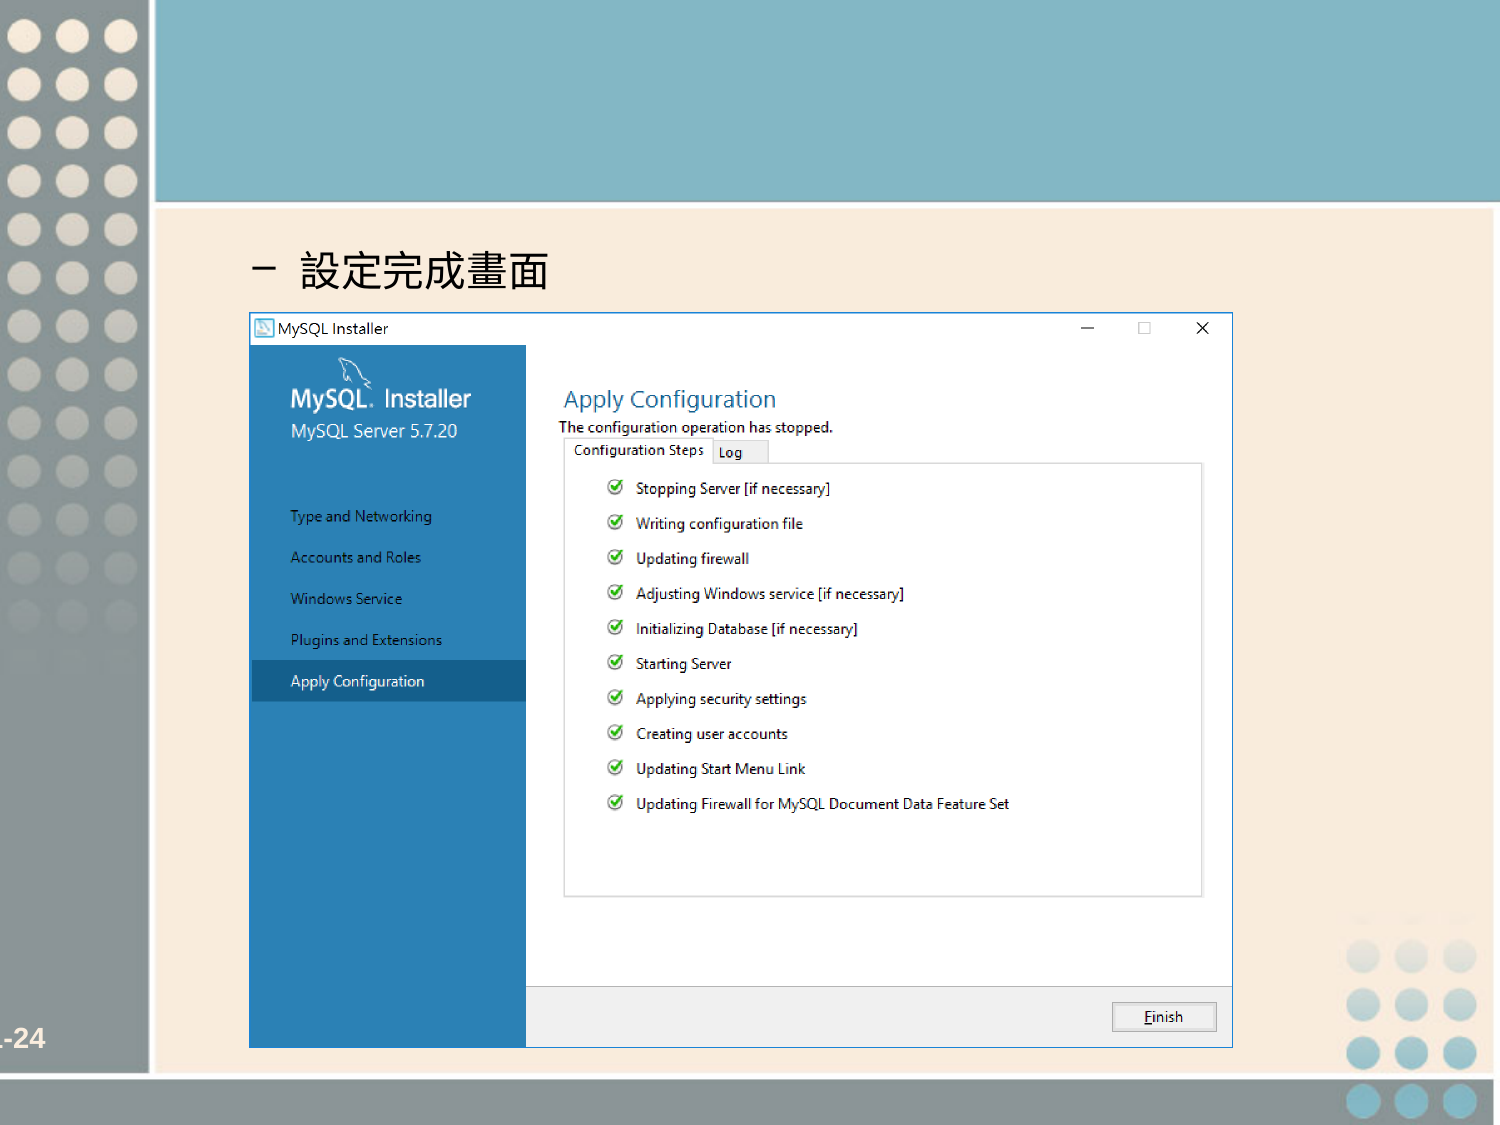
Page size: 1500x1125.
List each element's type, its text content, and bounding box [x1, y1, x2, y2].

list 設定完成畫面 [162, 212, 1475, 1063]
picture [0, 0, 1500, 1125]
